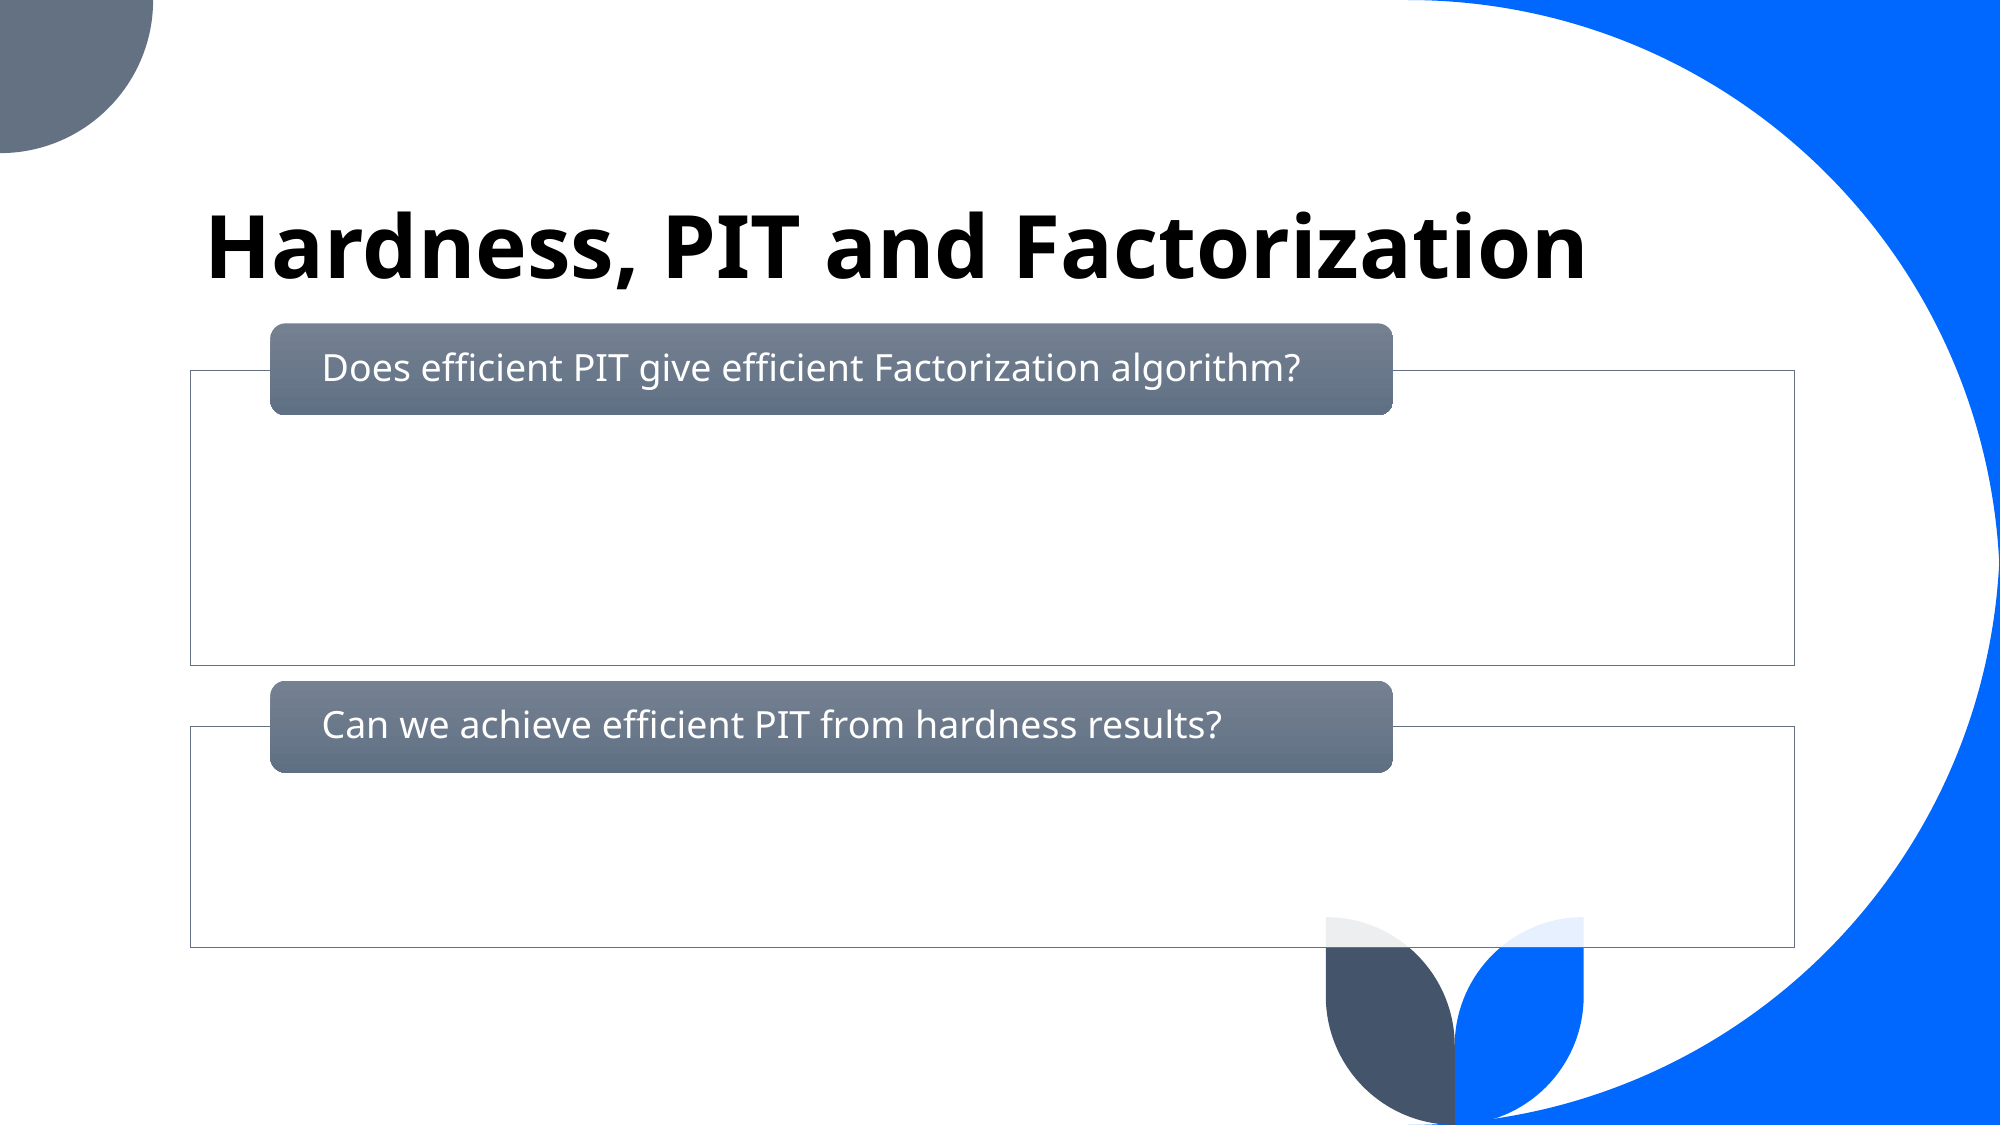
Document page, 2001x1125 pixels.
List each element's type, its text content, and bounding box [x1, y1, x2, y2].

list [190, 319, 1795, 952]
title Hardness, PIT and Factorization [190, 16, 1795, 303]
